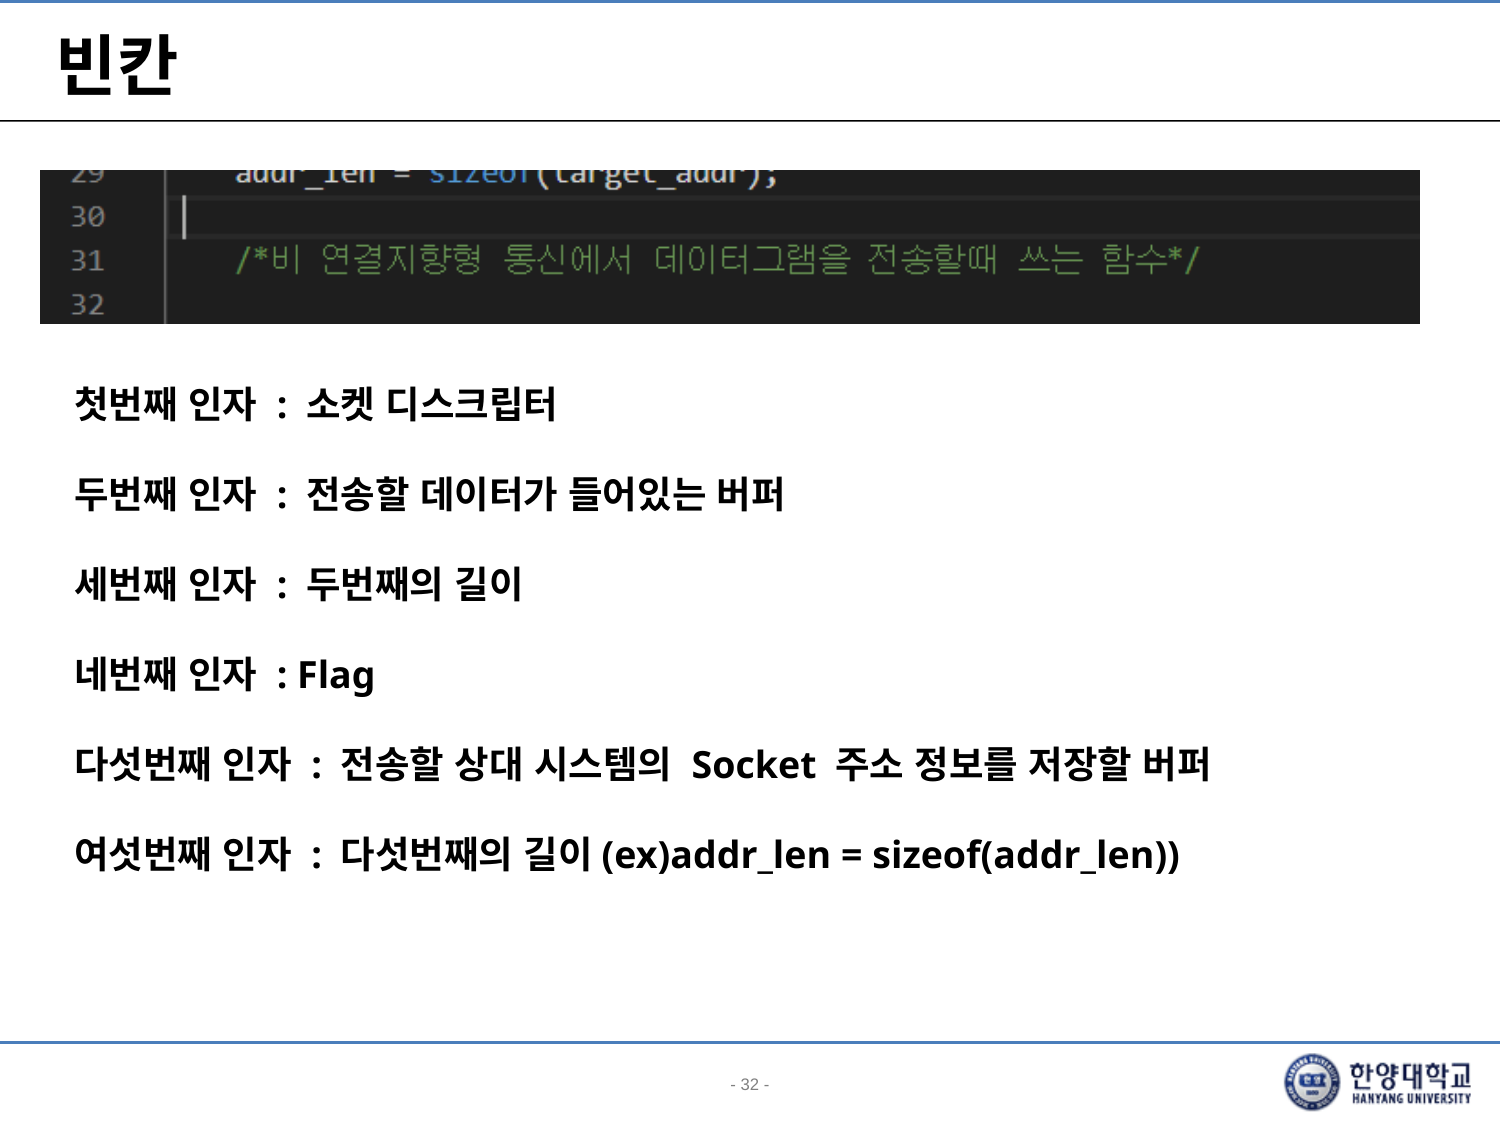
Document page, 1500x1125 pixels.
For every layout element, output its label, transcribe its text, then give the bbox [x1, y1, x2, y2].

title 빈칸 [40, 32, 1449, 95]
picture [1264, 1052, 1496, 1113]
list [40, 169, 1420, 324]
text_box 첫번째 인자 : 소켓 디스크립터 두번째 인자 : 전송할 데이터가 들어있는 버퍼 세번째 인자 : 두번째의 길이 네번째 인자 : Flag 다섯번째 인자 : 전송할 상대 시스템의 Socket 주소 정보를 저장할 버퍼 여섯번째 인자 : 다섯번째의 길이(ex)addr_len = sizeof(addr_len)) [59, 373, 1430, 929]
